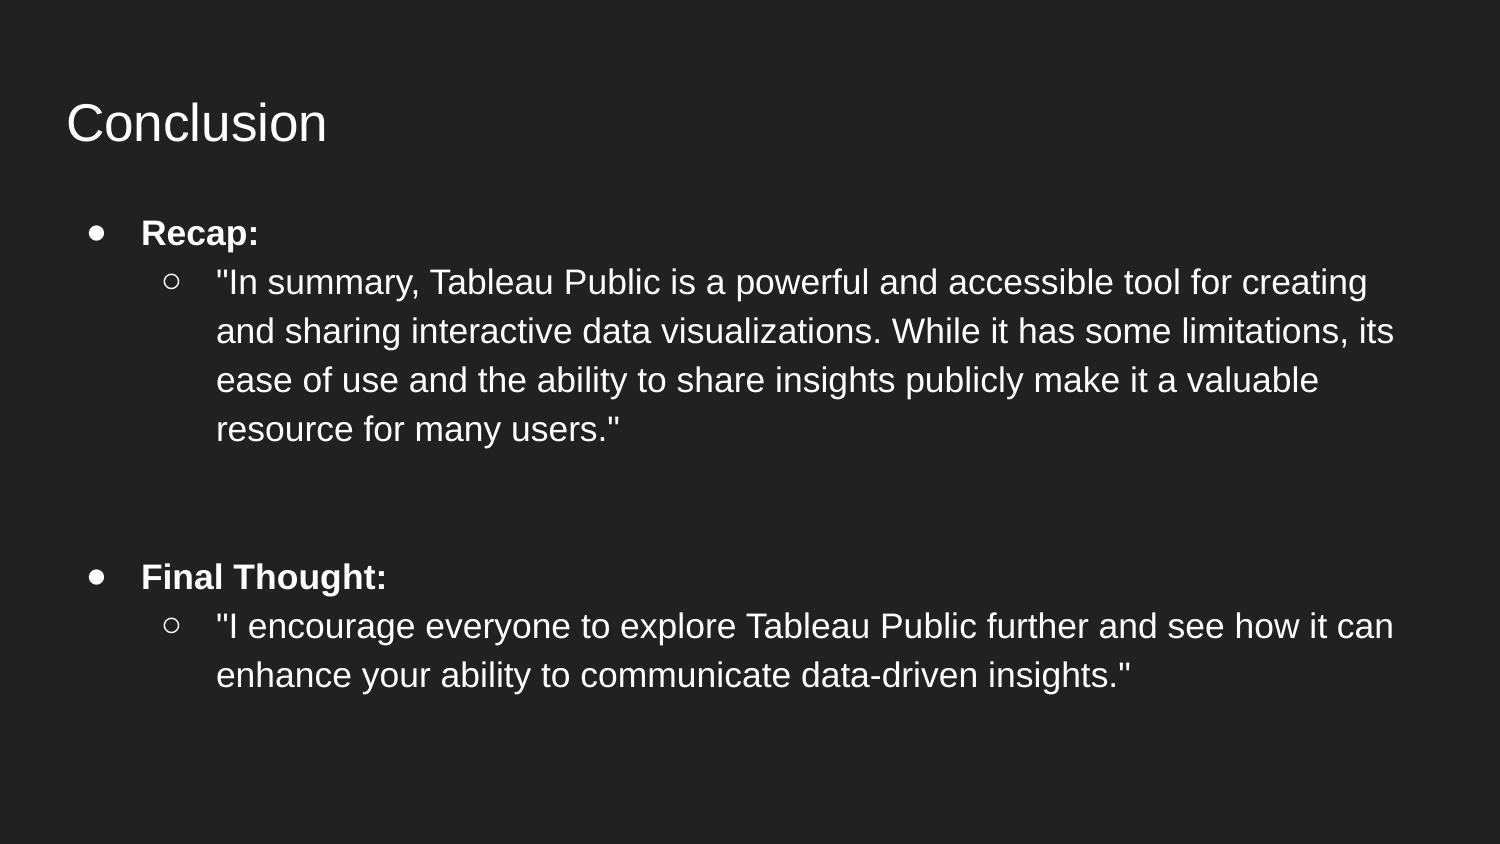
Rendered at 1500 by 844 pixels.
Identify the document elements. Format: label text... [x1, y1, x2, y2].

list Recap: "In summary, Tableau Public is a powerful and accessible tool for creating and sharing interactive data visualizations. While it has some limitations, its ease of use and the ability to share insights publicly make it a valuable resource for many users." Final Thought: "I encourage everyone to explore Tableau Public further and see how it can enhance your ability to communicate data-driven insights." [51, 189, 1449, 750]
title Conclusion [51, 72, 1449, 167]
